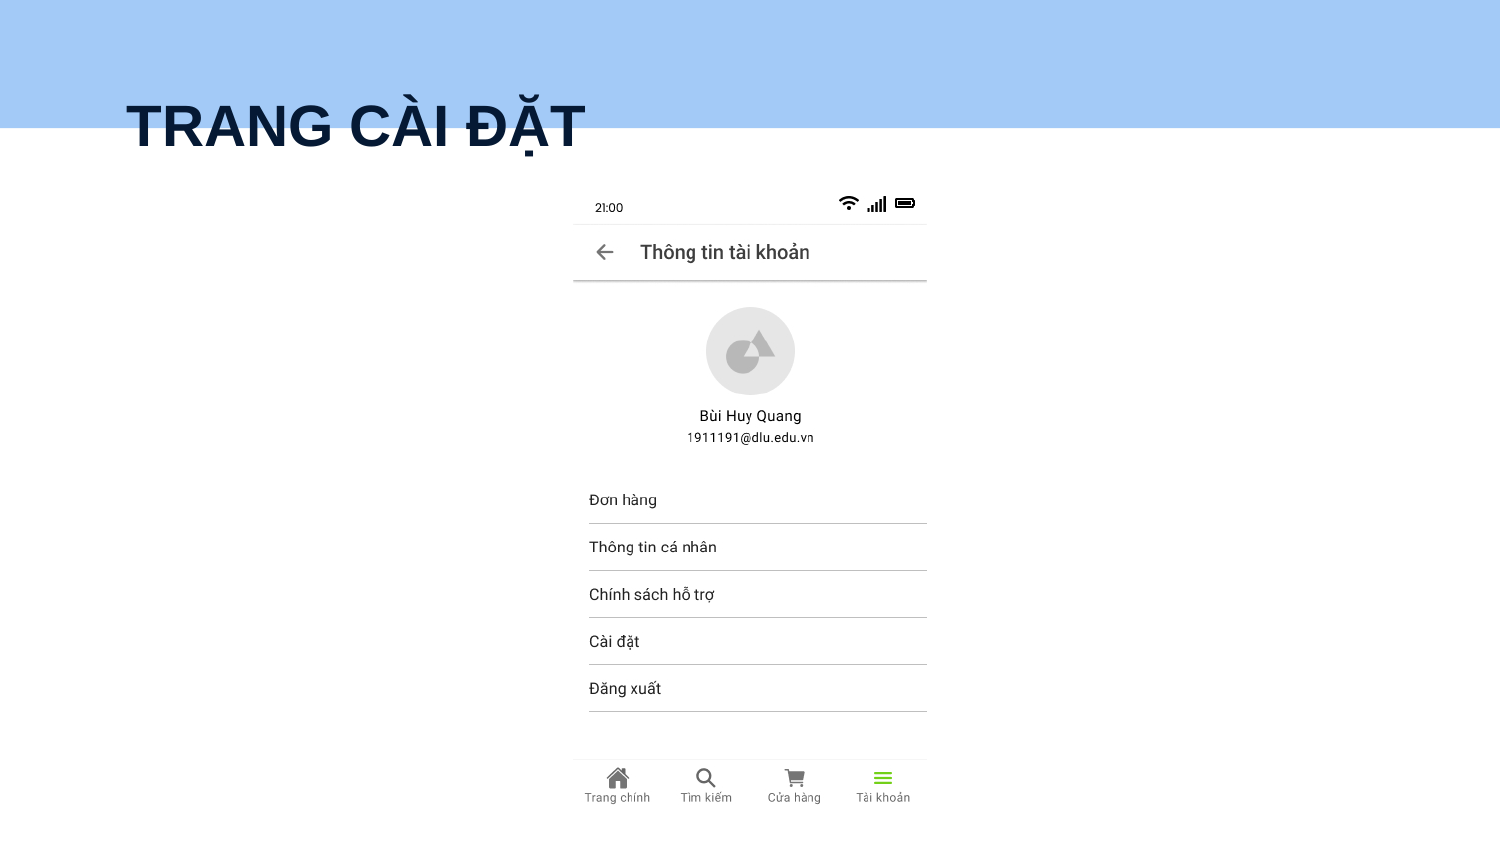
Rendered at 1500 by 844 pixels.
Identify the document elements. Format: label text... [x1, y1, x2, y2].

title TRANG CÀI ĐẶT [111, 72, 1271, 167]
picture [573, 184, 927, 812]
